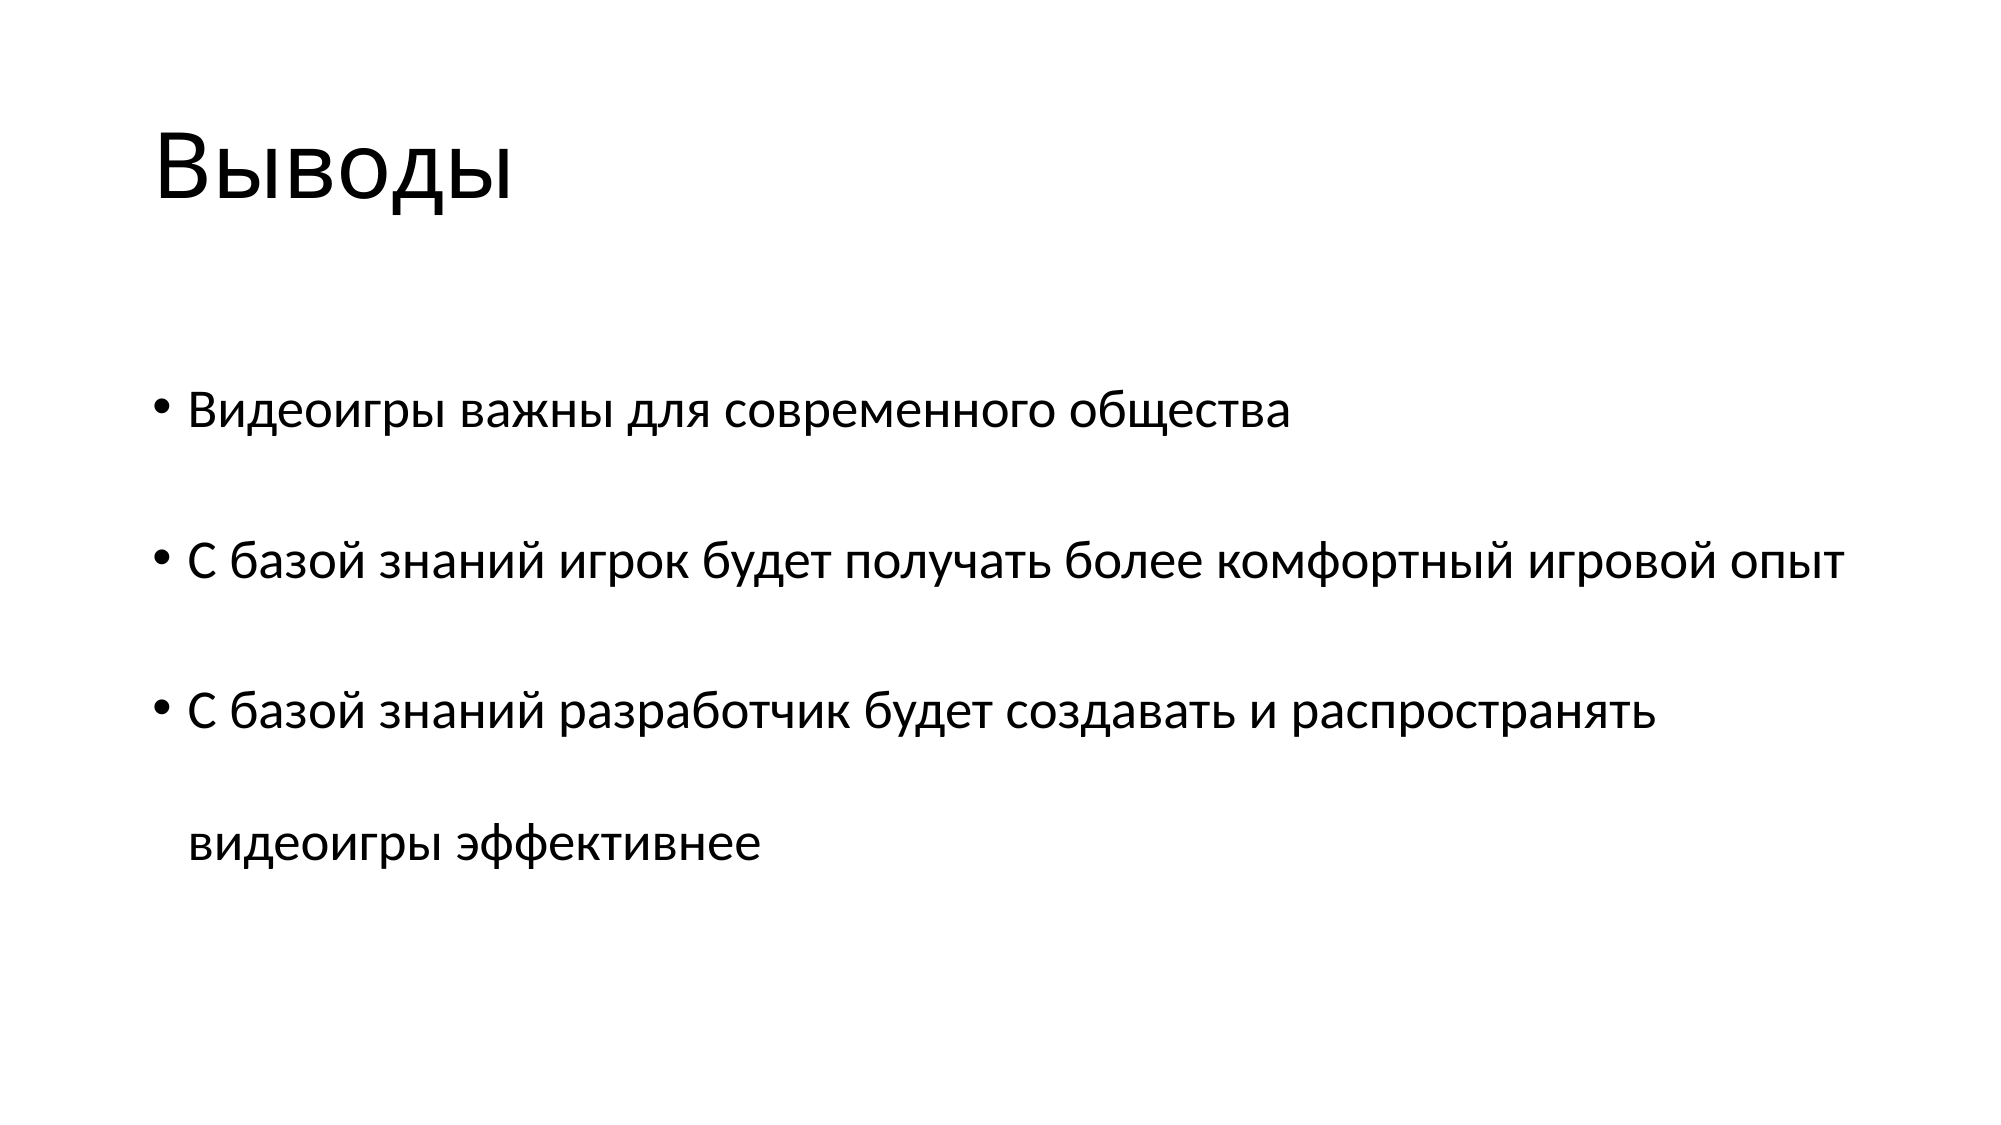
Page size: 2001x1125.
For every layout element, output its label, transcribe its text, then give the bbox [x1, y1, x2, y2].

list Видеоигры важны для современного общества С базой знаний игрок будет получать более комфортный игровой опыт С базой знаний разработчик будет создавать и распространять видеоигры эффективнее [137, 299, 1863, 1014]
title Выводы [137, 59, 1863, 278]
